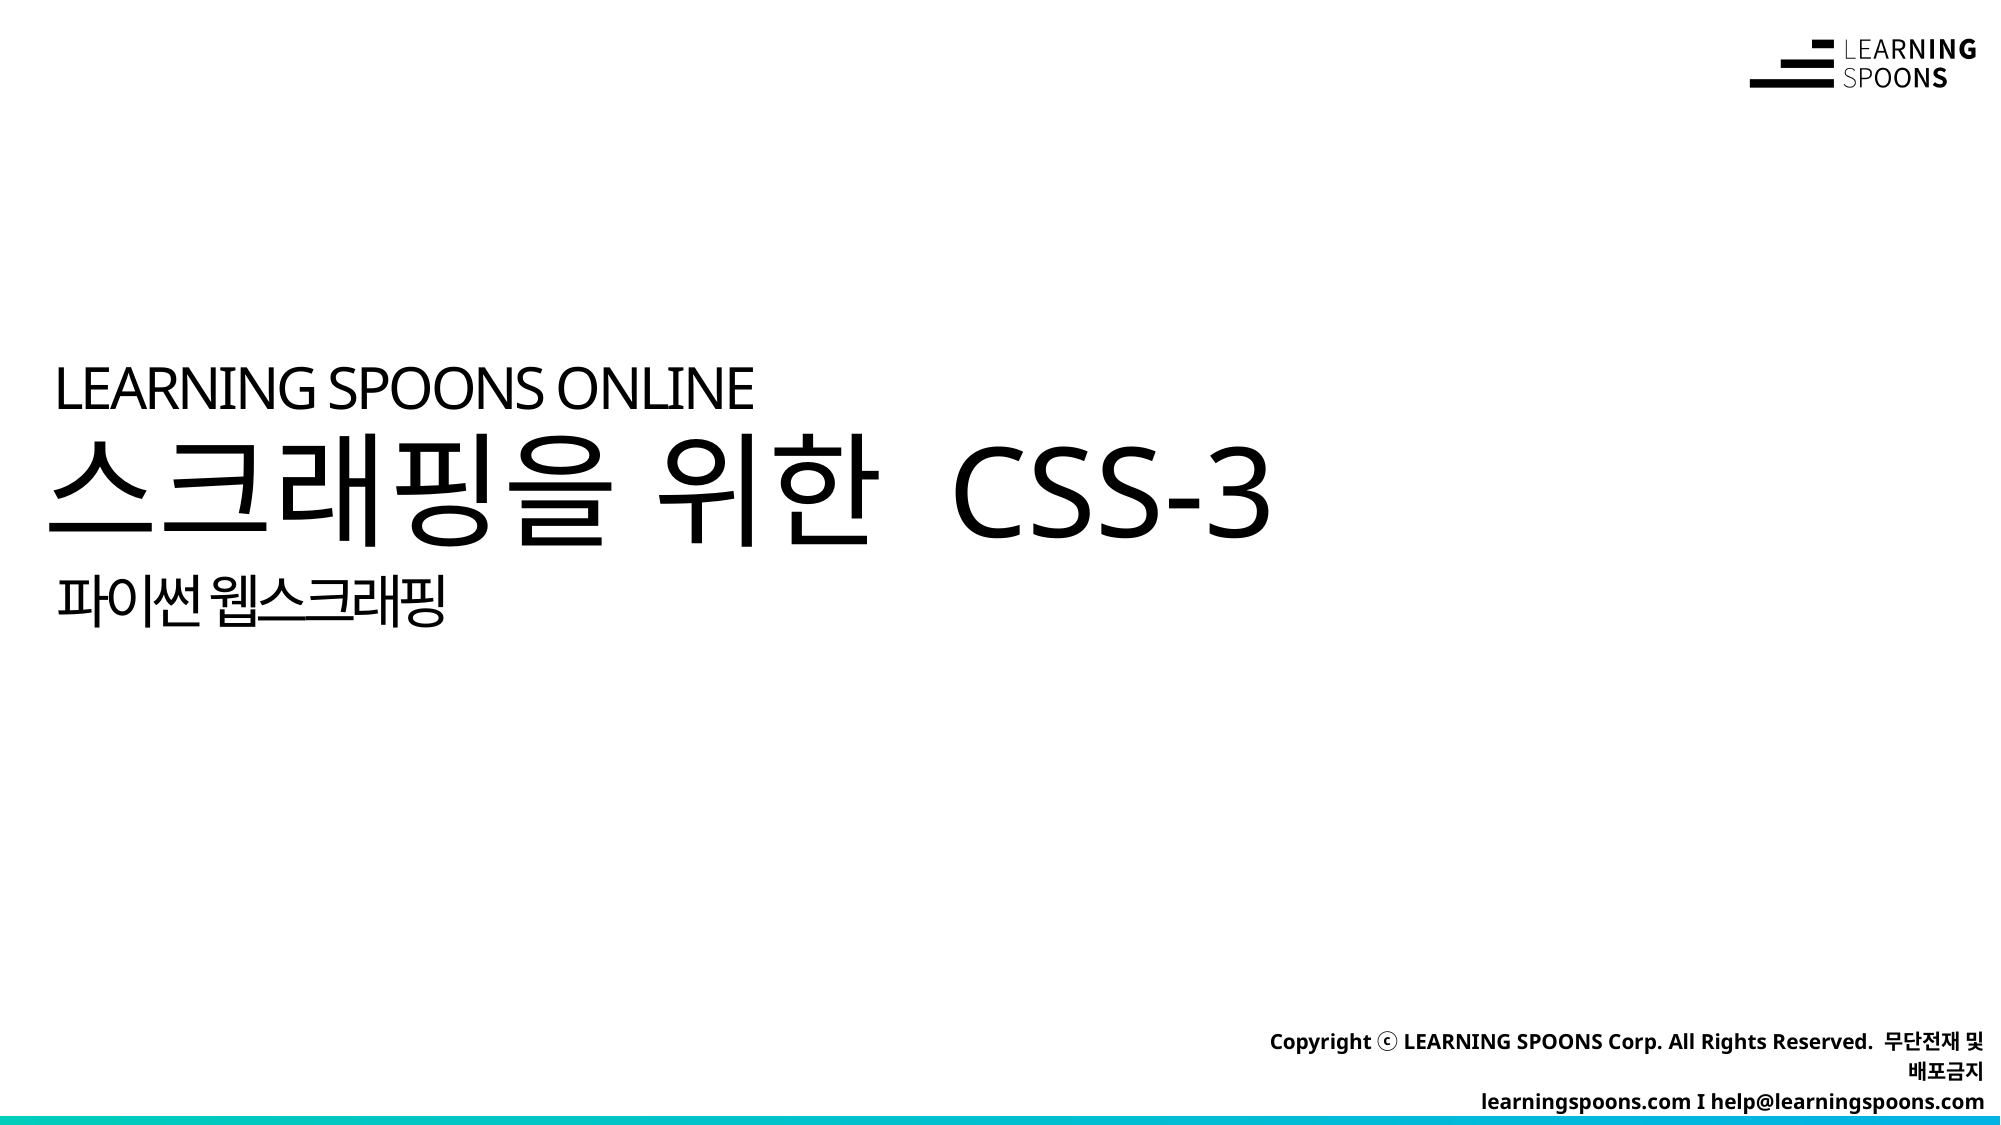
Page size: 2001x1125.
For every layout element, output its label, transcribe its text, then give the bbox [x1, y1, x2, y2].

title 스크래핑을 위한 CSS-3 [28, 432, 1326, 563]
picture [1748, 37, 1977, 89]
list 파이썬 웹스크래핑 [41, 566, 1339, 645]
